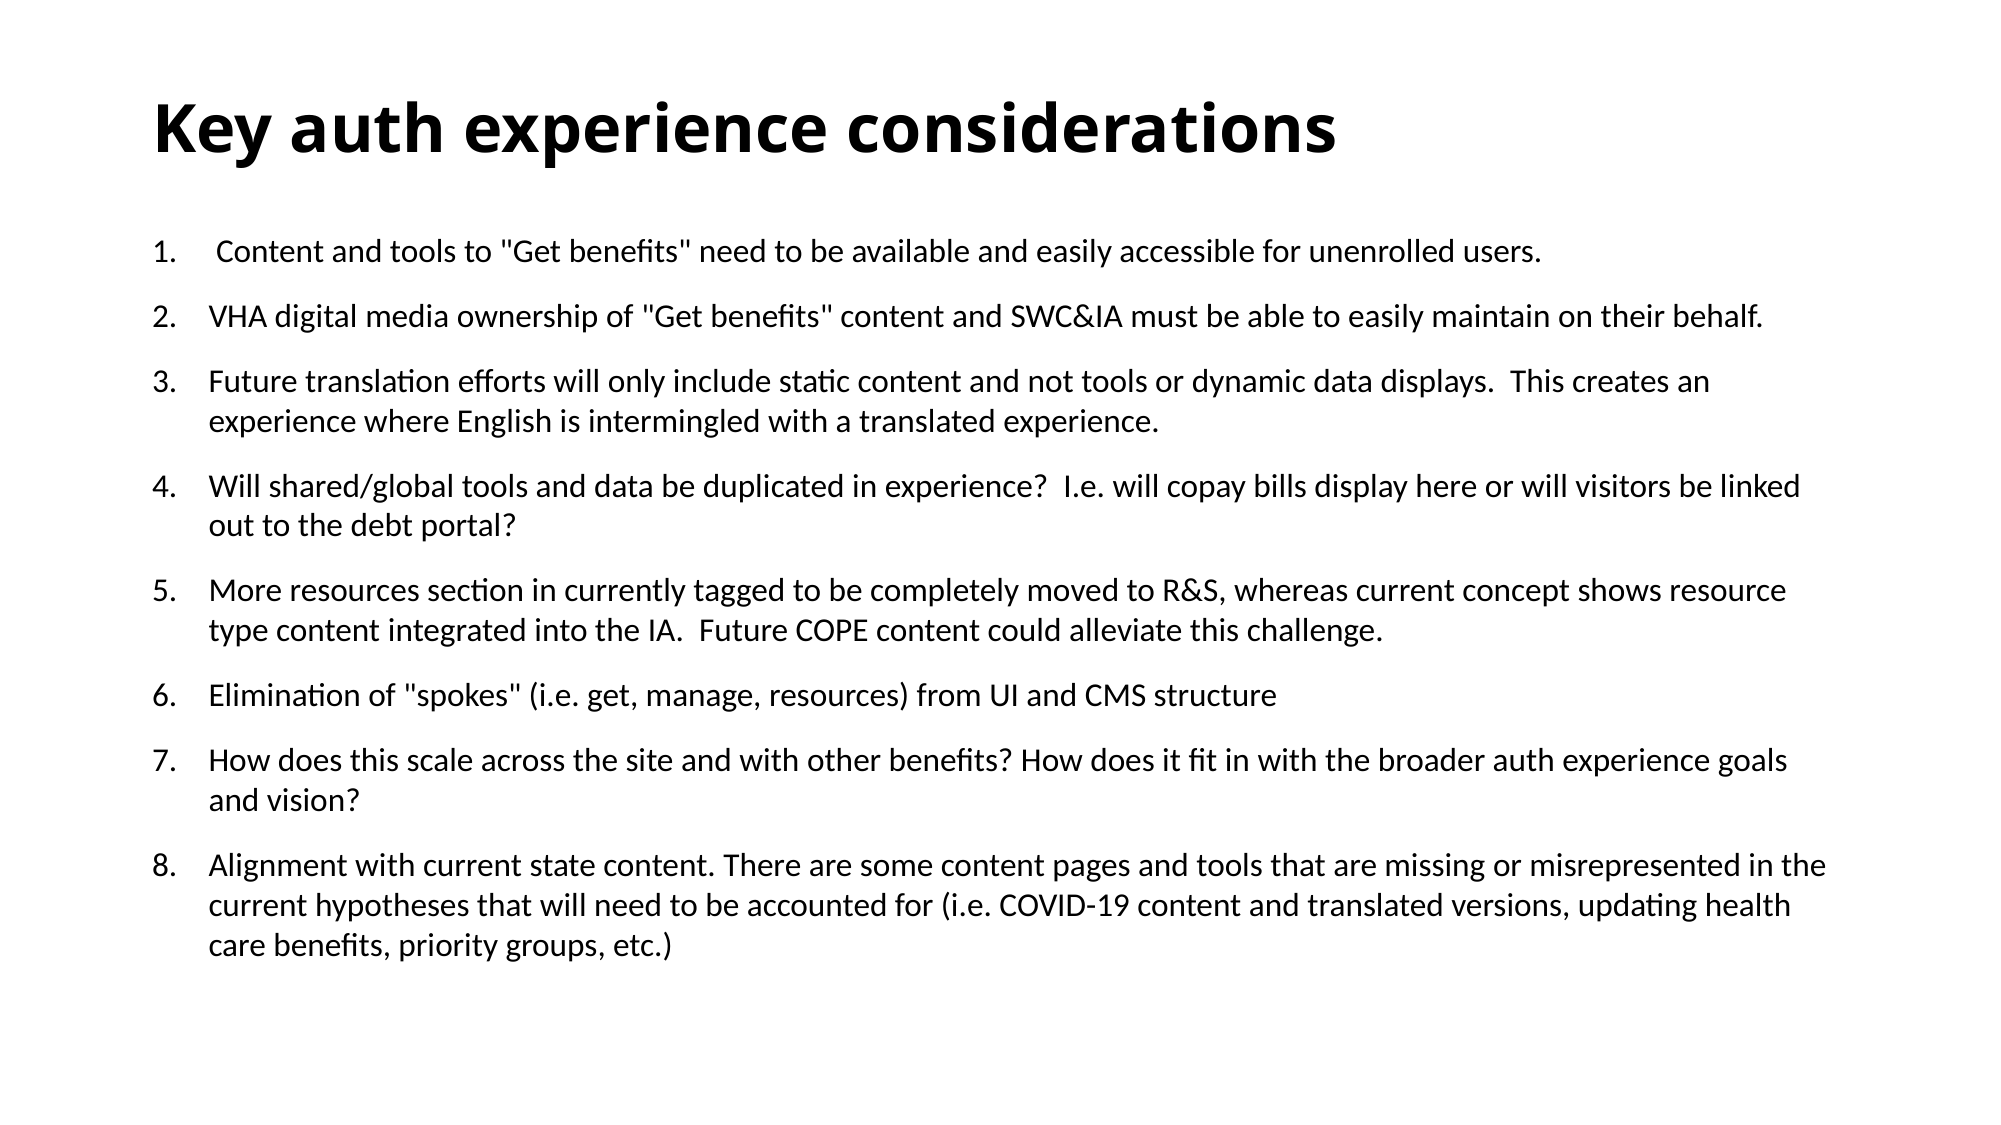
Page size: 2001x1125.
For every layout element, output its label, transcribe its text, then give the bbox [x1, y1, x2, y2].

title Key auth experience considerations [137, 59, 1863, 202]
text_box Content and tools to "Get benefits" need to be available and easily accessible for unenrolled users. VHA digital media ownership of "Get benefits" content and SWC&IA must be able to easily maintain on their behalf. Future translation efforts will only include static content and not tools or dynamic data displays. This creates an experience where English is intermingled with a translated experience. Will shared/global tools and data be duplicated in experience? I.e. will copay bills display here or will visitors be linked out to the debt portal? More resources section in currently tagged to be completely moved to R&S, whereas current concept shows resource type content integrated into the IA. Future COPE content could alleviate this challenge. Elimination of "spokes" (i.e. get, manage, resources) from UI and CMS structure How does this scale across the site and with other benefits? How does it fit in with the broader auth experience goals and vision? Alignment with current state content. There are some content pages and tools that are missing or misrepresented in the current hypotheses that will need to be accounted for (i.e. COVID-19 content and translated versions, updating health care benefits, priority groups, etc.) [137, 221, 1863, 971]
